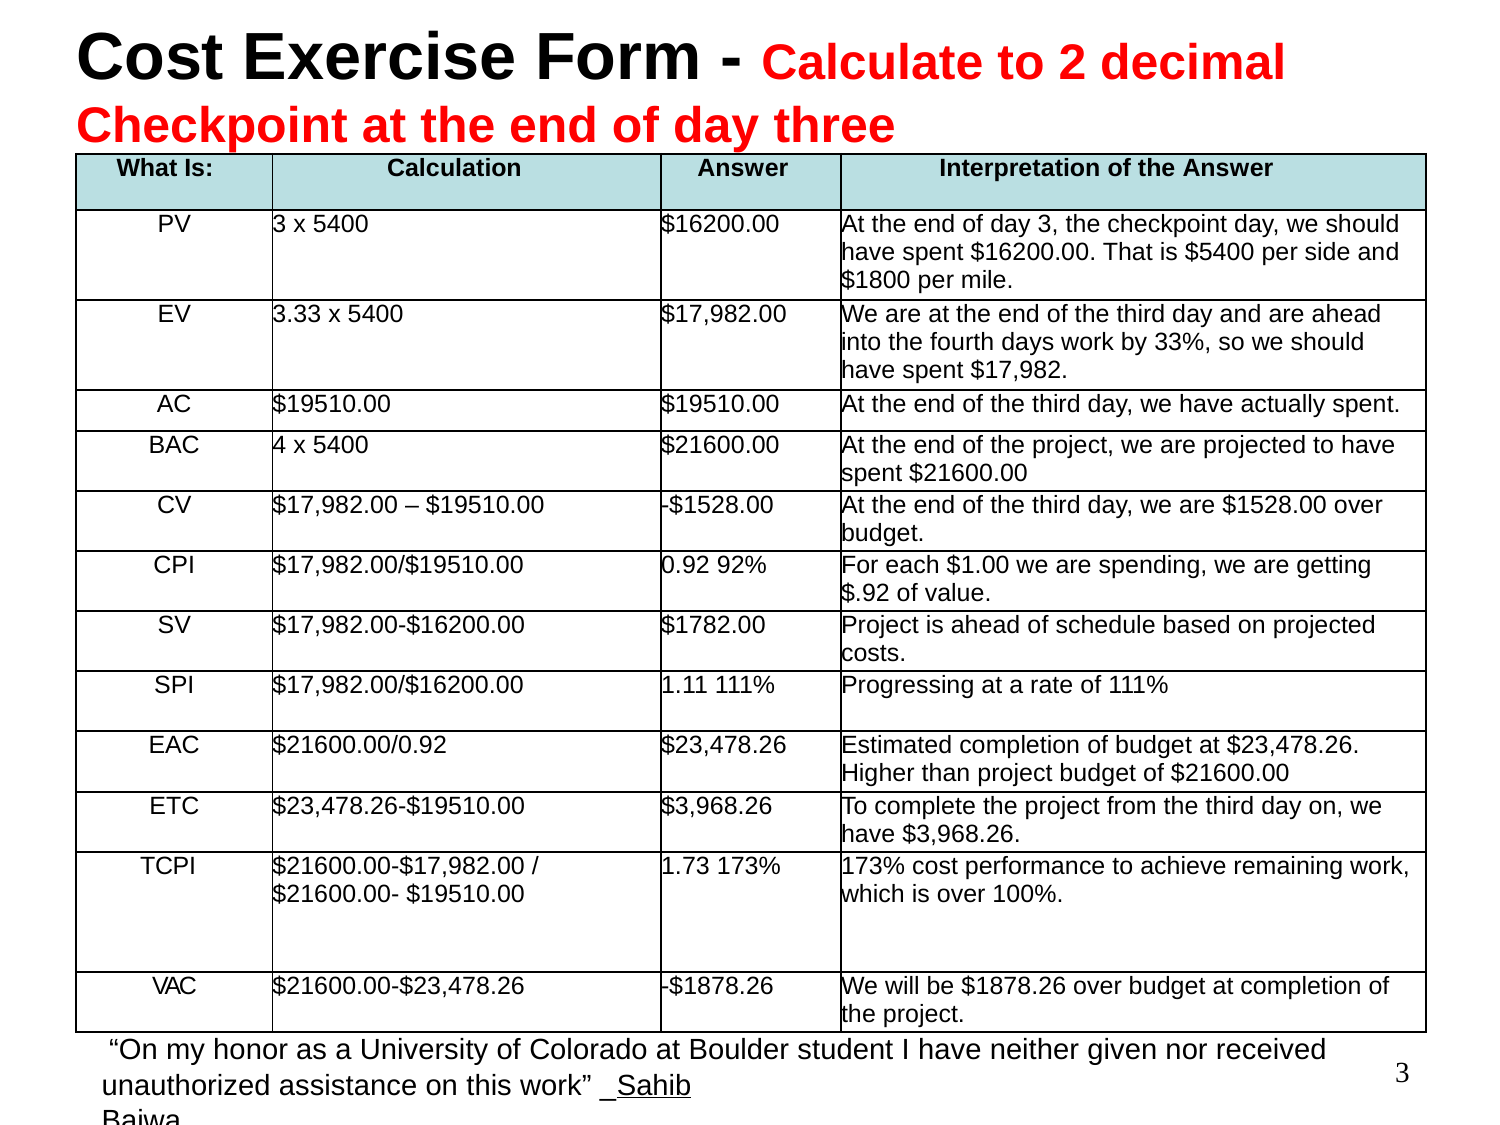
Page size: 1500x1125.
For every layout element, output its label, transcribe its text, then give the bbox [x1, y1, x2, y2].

table_cell SV [77, 612, 272, 670]
table_cell At the end of the project, we are projected to have spent $21600.00 [842, 432, 1425, 490]
title Cost Exercise Form - Calculate to 2 decimal Checkpoint at the end of day three [73, 12, 1450, 273]
table_cell Progressing at a rate of 111% [842, 672, 1425, 730]
table_cell $17,982.00/$16200.00 [273, 672, 660, 730]
table_cell $3,968.26 [662, 793, 840, 851]
table_cell 3 x 5400 [273, 211, 660, 299]
table_cell CV [77, 492, 272, 550]
table_header Interpretation of the Answer [842, 155, 1425, 209]
table_cell At the end of day 3, the checkpoint day, we should have spent $16200.00. That is $5400 per side and $1800 per mile. [842, 211, 1425, 299]
table_cell -$1528.00 [662, 492, 840, 550]
table_header What Is: [77, 155, 272, 209]
table_cell $23,478.26 [662, 732, 840, 791]
table_cell EV [77, 301, 272, 389]
table_cell $21600.00 [662, 432, 840, 490]
table_cell $16200.00 [662, 211, 840, 299]
table_cell 1.73 173% [662, 853, 840, 955]
table_cell Estimated completion of budget at $23,478.26. Higher than project budget of $21600.00 [842, 732, 1425, 791]
table_cell EAC [77, 732, 272, 791]
table_cell To complete the project from the third day on, we have $3,968.26. [842, 793, 1425, 851]
table_header Answer [662, 155, 840, 209]
table_cell $23,478.26-$19510.00 [273, 793, 660, 851]
table_cell At the end of the third day, we have actually spent. [842, 391, 1425, 430]
table_cell $19510.00 [662, 391, 840, 430]
table_cell $1782.00 [662, 612, 840, 670]
table_cell We are at the end of the third day and are ahead into the fourth days work by 33%, so we should have spent $17,982. [842, 301, 1425, 389]
table_cell At the end of the third day, we are $1528.00 over budget. [842, 492, 1425, 550]
table_cell ETC [77, 793, 272, 851]
table_cell BAC [77, 432, 272, 490]
table_cell Project is ahead of schedule based on projected costs. [842, 612, 1425, 670]
table_cell CPI [77, 552, 272, 610]
table_cell $17,982.00/$19510.00 [273, 552, 660, 610]
table_cell $21600.00-$17,982.00 / $21600.00- $19510.00 [273, 853, 660, 955]
table_cell TCPI [77, 853, 272, 955]
table_cell 1.11 111% [662, 672, 840, 730]
text_box “On my honor as a University of Colorado at Boulder student I have neither given nor received unauthorized assistance on this work” _Sahib Bajwa_____________________________________ [62, 955, 1438, 1125]
table_cell 173% cost performance to achieve remaining work, which is over 100%. [842, 853, 1425, 955]
table_cell $17,982.00 [662, 301, 840, 389]
table_cell AC [77, 391, 272, 430]
table_cell SPI [77, 672, 272, 730]
table_cell 4 x 5400 [273, 432, 660, 490]
table_header Calculation [273, 155, 660, 209]
table_cell $19510.00 [273, 391, 660, 430]
table_cell $21600.00/0.92 [273, 732, 660, 791]
table_cell $17,982.00 – $19510.00 [273, 492, 660, 550]
table_cell $17,982.00-$16200.00 [273, 612, 660, 670]
table_cell For each $1.00 we are spending, we are getting $.92 of value. [842, 552, 1425, 610]
table_cell 3.33 x 5400 [273, 301, 660, 389]
table_cell PV [77, 211, 272, 299]
table_cell 0.92 92% [662, 552, 840, 610]
